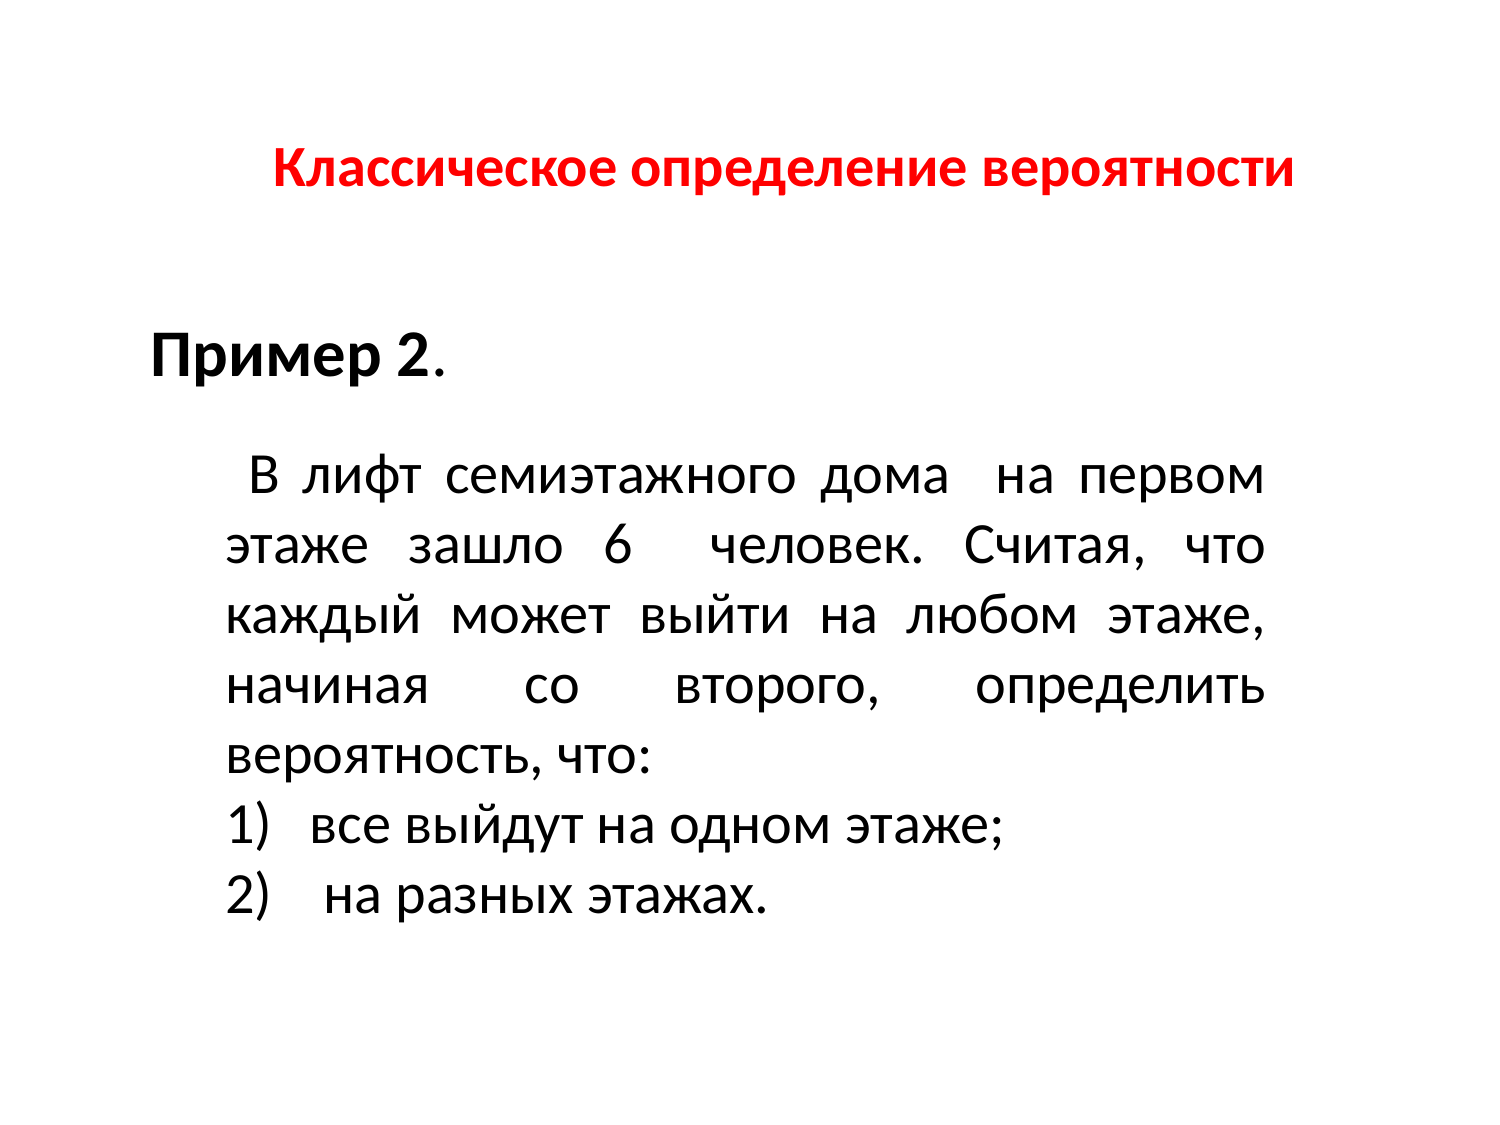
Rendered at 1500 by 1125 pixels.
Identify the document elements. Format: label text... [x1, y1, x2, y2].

title Классическое определение вероятности [147, 42, 1423, 284]
text_box Пример 2. В лифт семиэтажного дома на первом этаже зашло 6 человек. Считая, что каждый может выйти на любом этаже, начиная со второго, определить вероятность, что: все выйдут на одном этаже; на разных этажах. [135, 302, 1282, 933]
